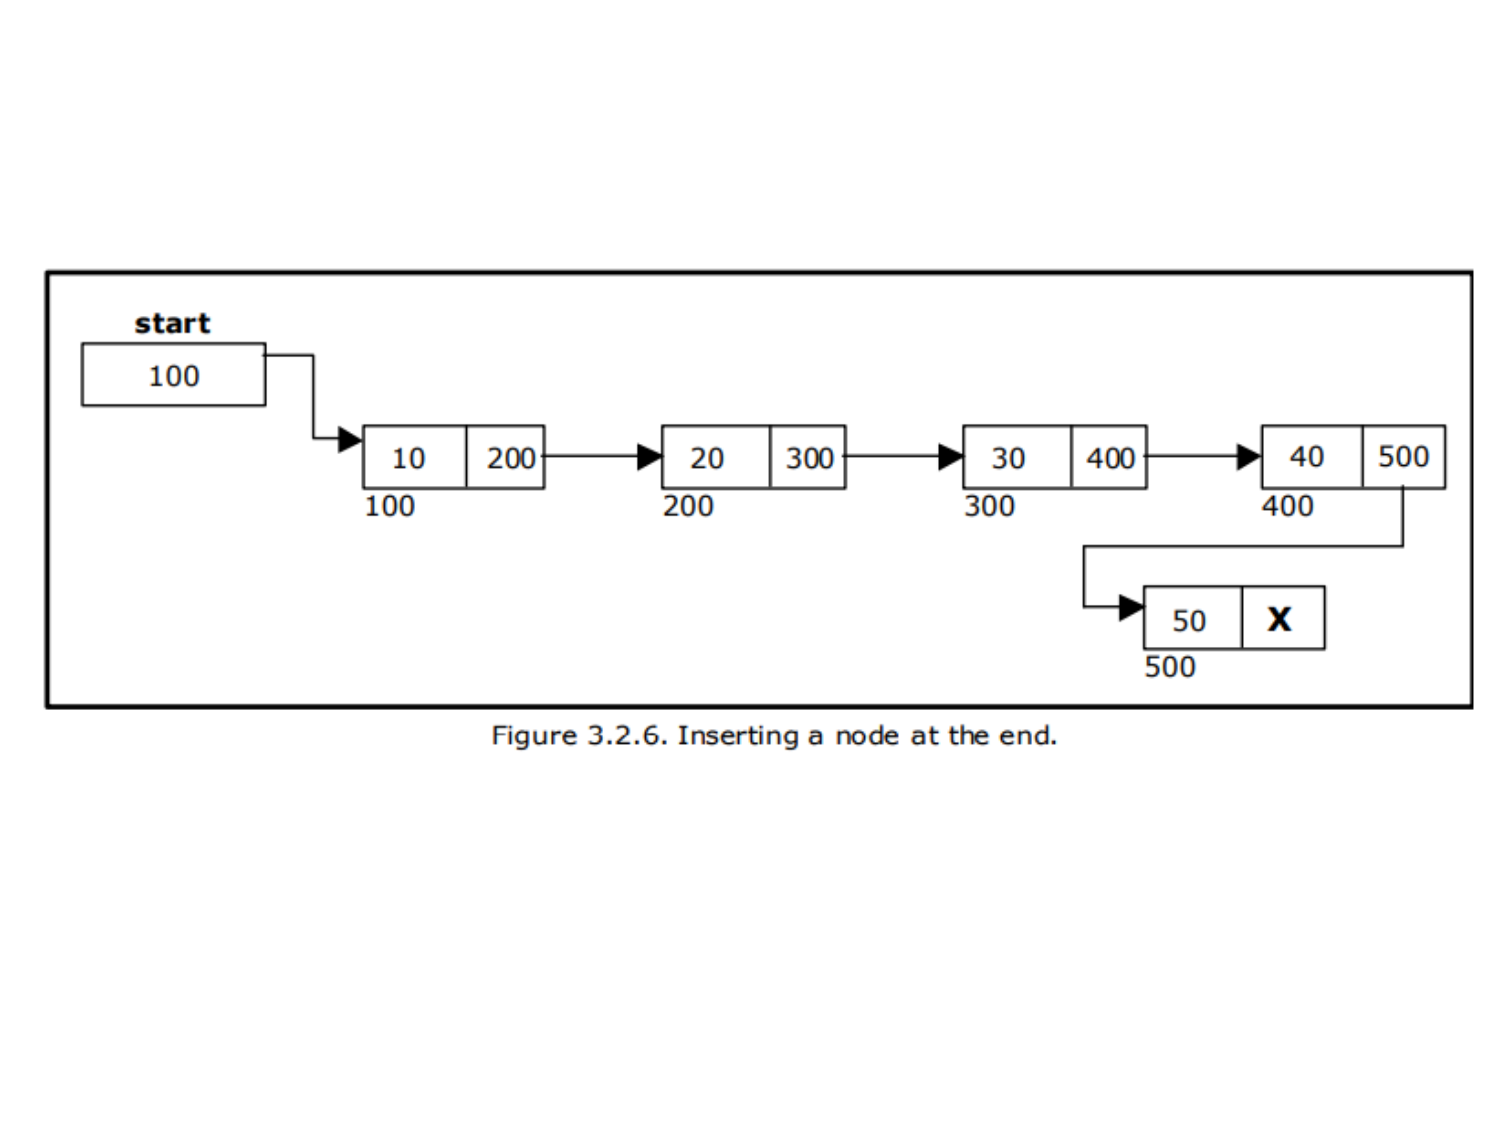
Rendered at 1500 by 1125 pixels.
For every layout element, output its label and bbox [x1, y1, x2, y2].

picture [37, 262, 1483, 763]
